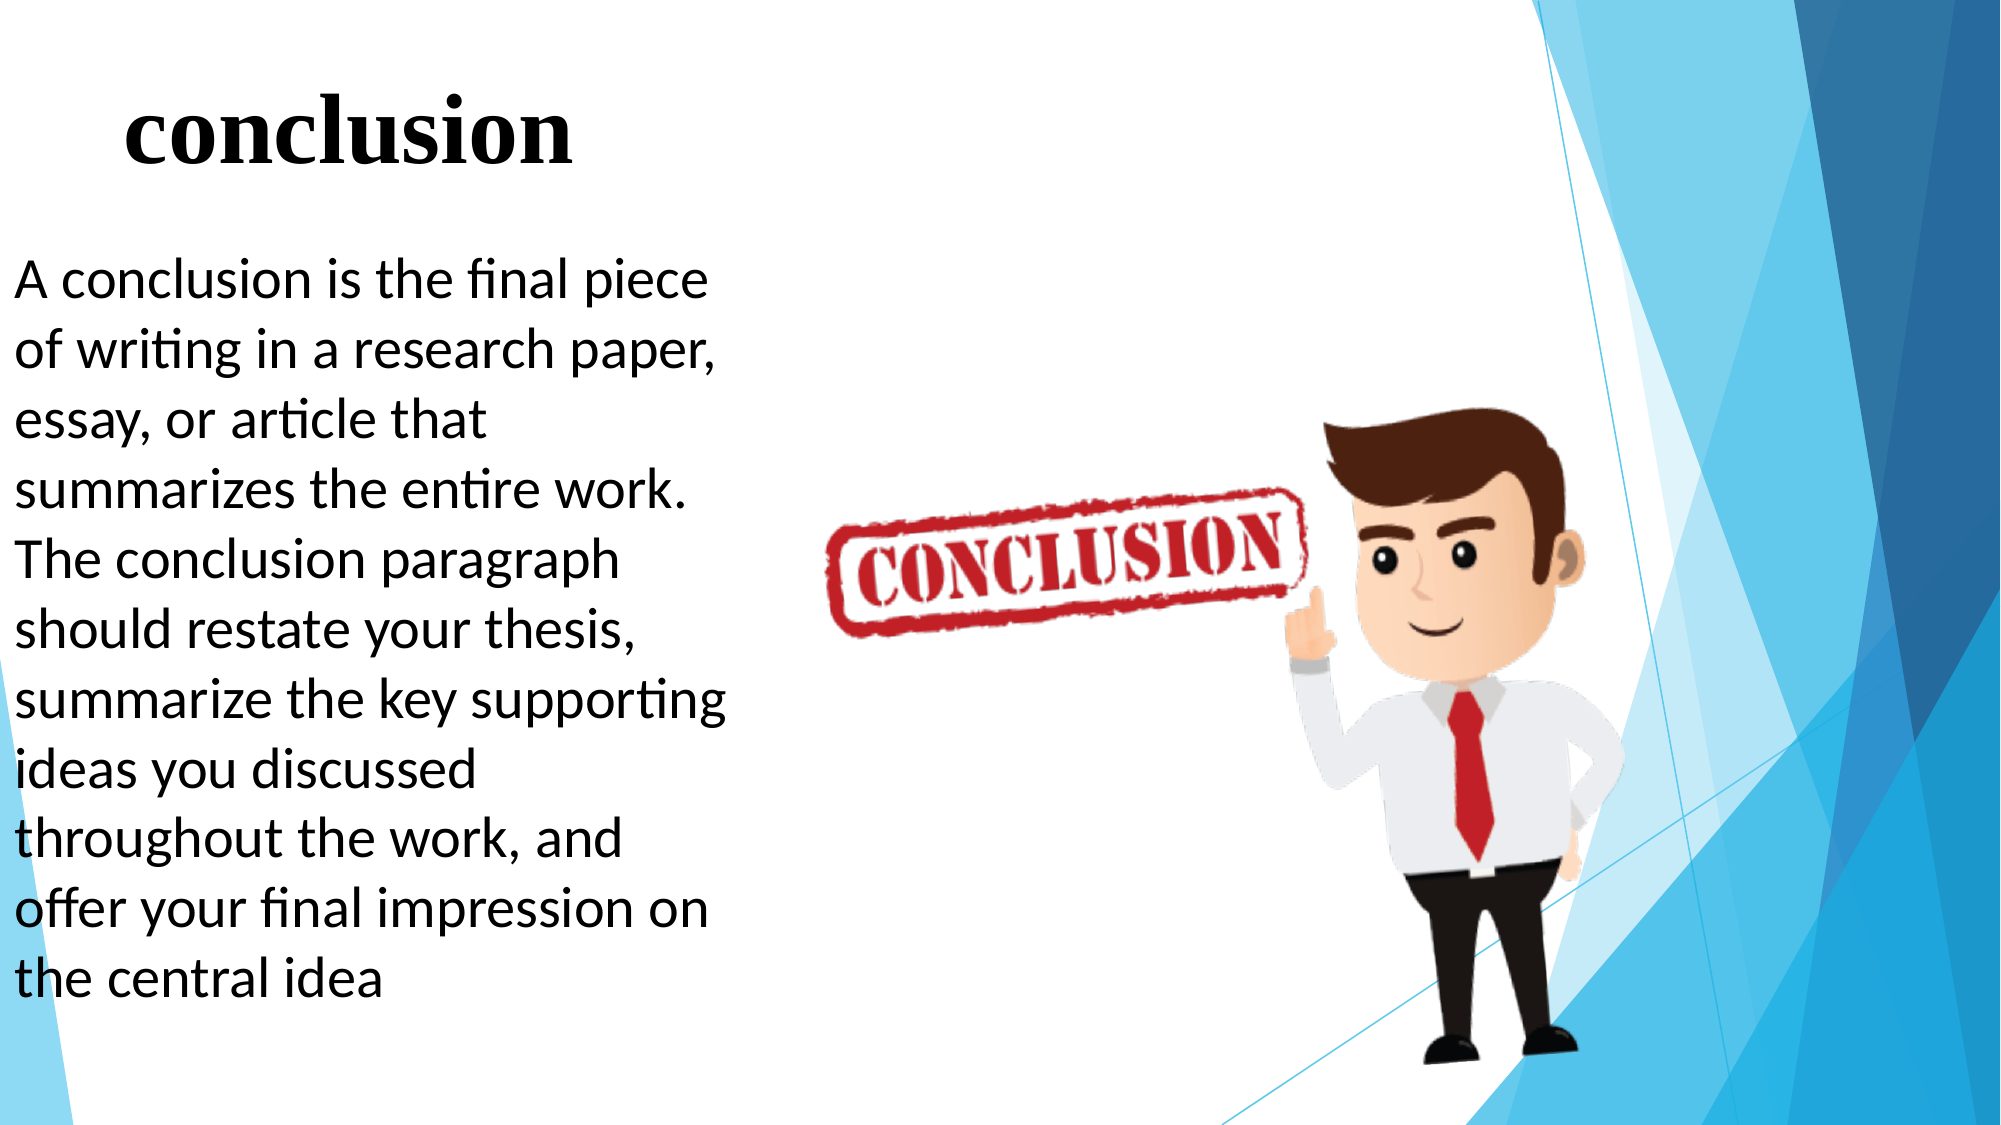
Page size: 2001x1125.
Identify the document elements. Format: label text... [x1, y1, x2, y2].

title conclusion [123, 63, 1877, 182]
picture [815, 398, 1648, 1112]
text_box A conclusion is the final piece of writing in a research paper, essay, or article that summarizes the entire work. The conclusion paragraph should restate your thesis, summarize the key supporting ideas you discussed throughout the work, and offer your final impression on the central idea [0, 232, 750, 1017]
